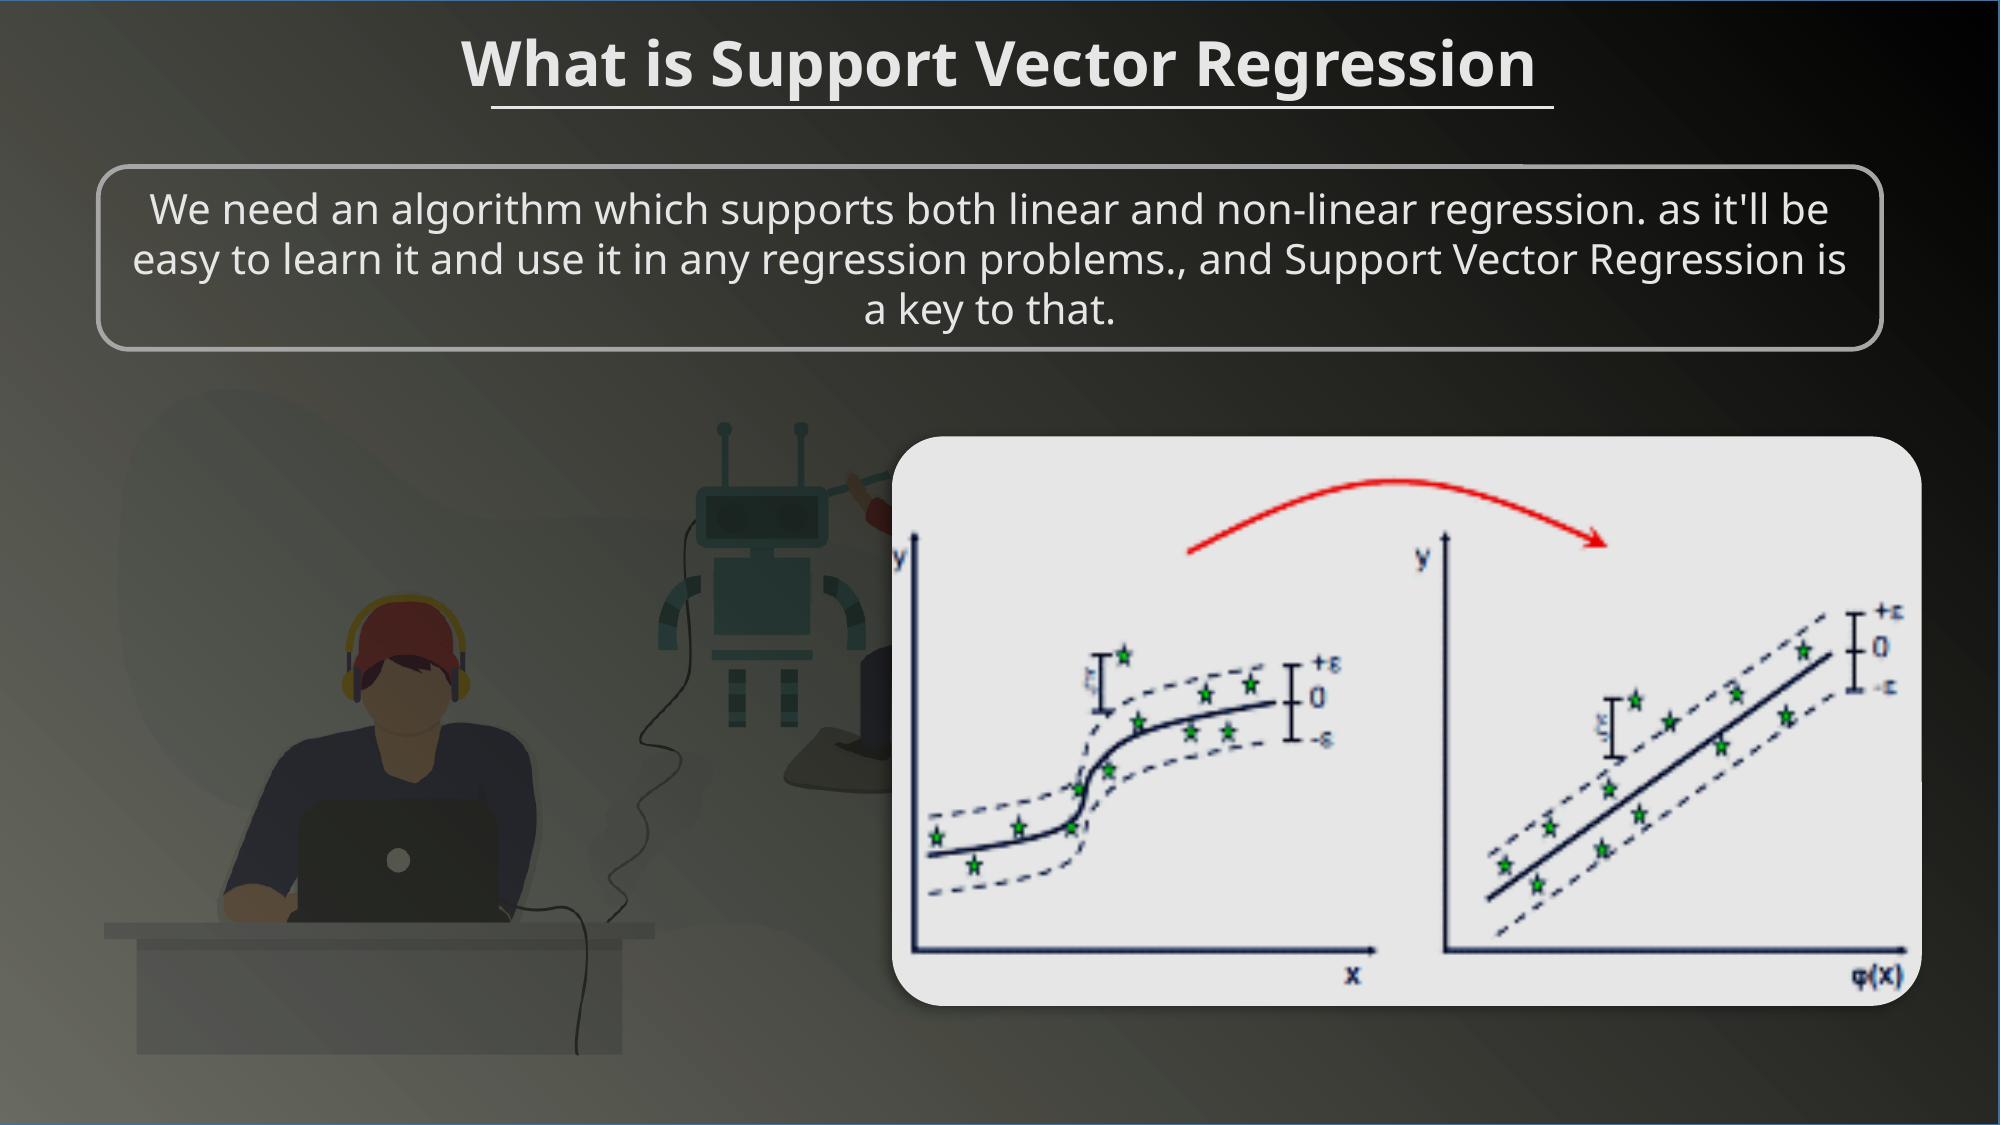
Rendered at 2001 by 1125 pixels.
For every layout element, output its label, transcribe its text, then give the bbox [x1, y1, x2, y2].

text_box [0, 107, 2000, 1125]
picture [0, 319, 1922, 1125]
text_box We need an algorithm which supports both linear and non-linear regression. as it'll be easy to learn it and use it in any regression problems., and Support Vector Regression is a key to that. [98, 166, 1882, 350]
text_box [0, 0, 2000, 16]
text_box What is Support Vector Regression [0, 16, 2000, 107]
